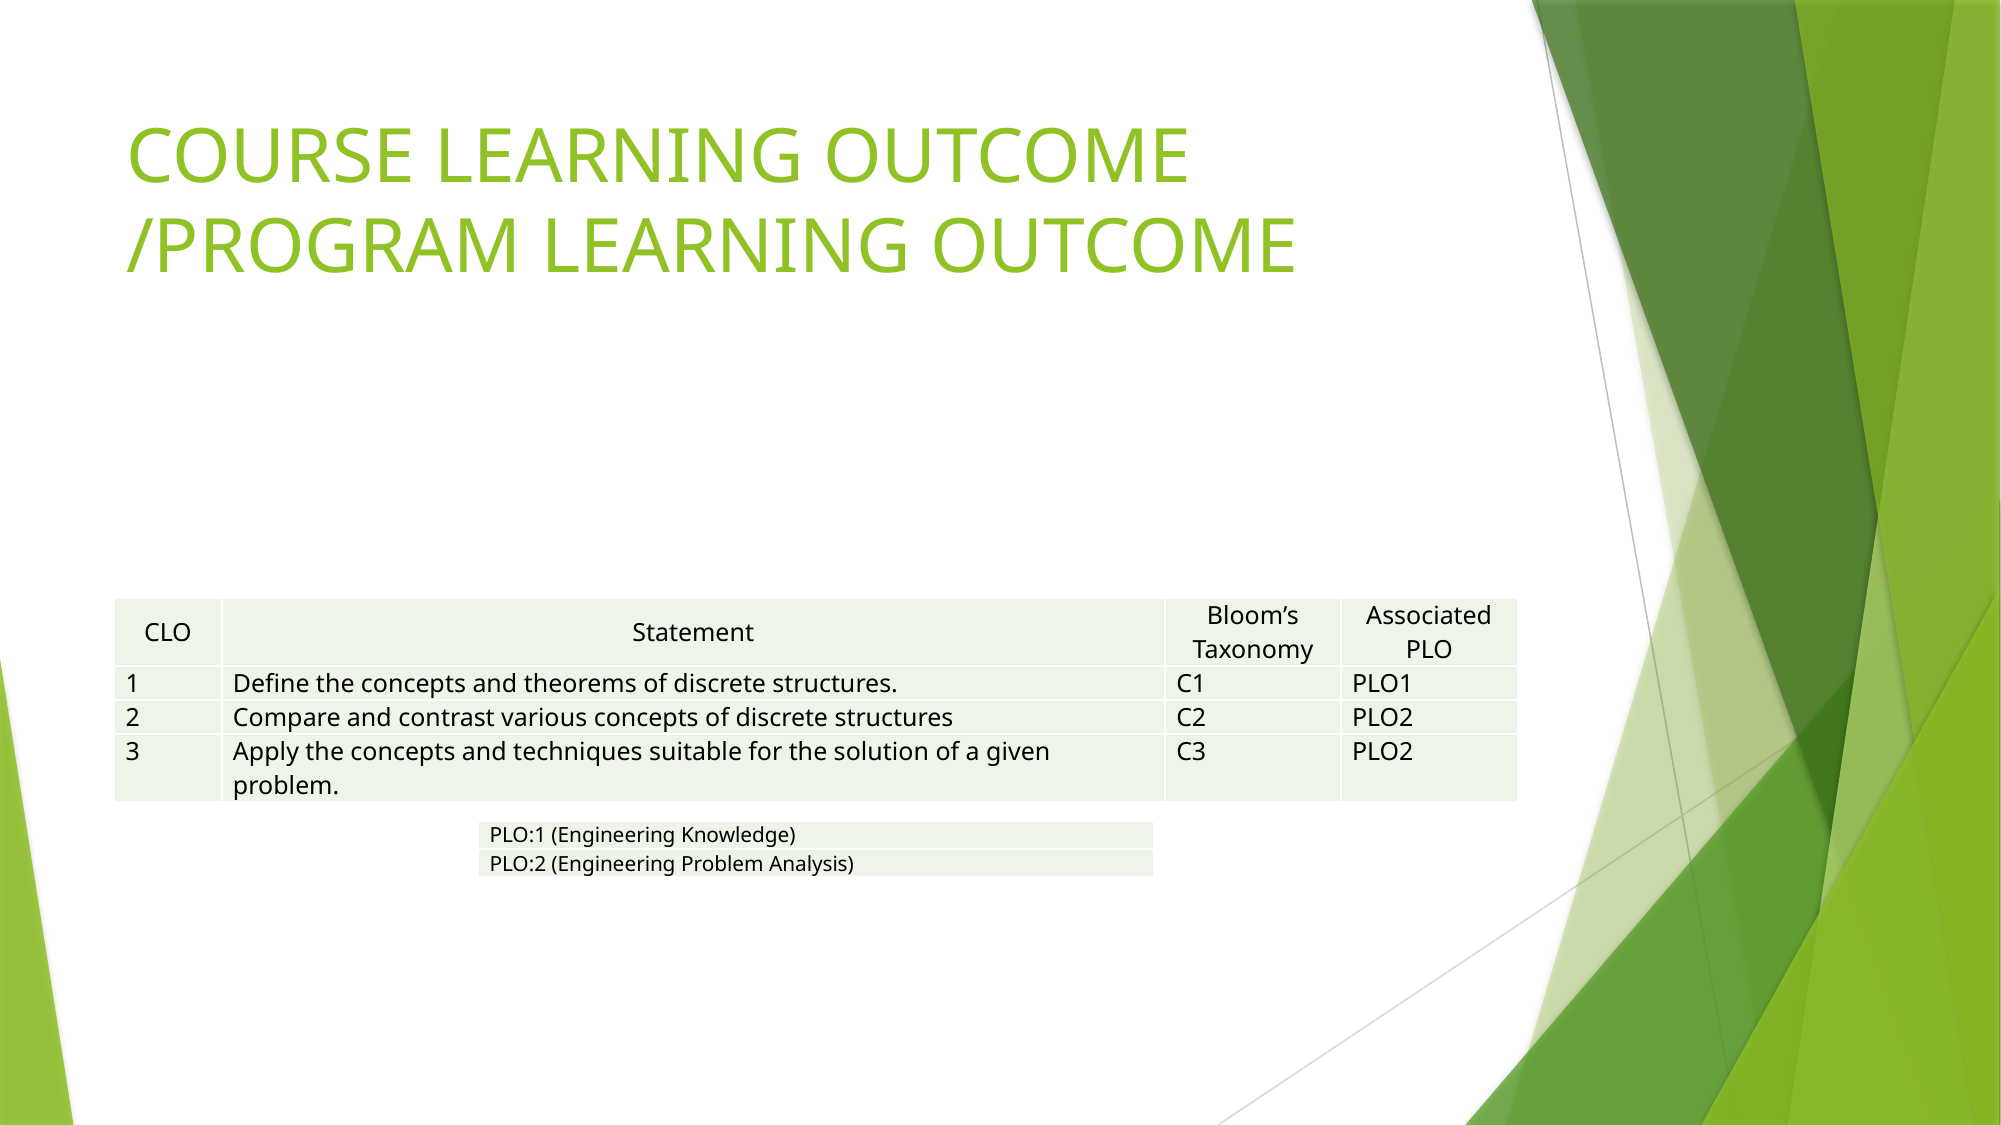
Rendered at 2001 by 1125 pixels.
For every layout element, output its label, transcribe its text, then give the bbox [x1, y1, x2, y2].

table_cell PLO:2 (Engineering Problem Analysis) [479, 850, 1153, 876]
title COURSE LEARNING OUTCOME /PROGRAM LEARNING OUTCOME [111, 99, 1522, 317]
table_cell PLO2 [1342, 701, 1517, 733]
table_cell 2 [115, 701, 221, 733]
table_header Statement [223, 599, 1164, 665]
table_cell 1 [115, 667, 221, 699]
table_cell C2 [1166, 701, 1340, 733]
table_cell PLO2 [1342, 735, 1517, 801]
table_header PLO:1 (Engineering Knowledge) [479, 822, 1153, 848]
table_header Associated PLO [1342, 599, 1517, 665]
table_cell Define the concepts and theorems of discrete structures. [223, 667, 1164, 699]
table_cell C1 [1166, 667, 1340, 699]
table_cell Compare and contrast various concepts of discrete structures [223, 701, 1164, 733]
table_cell C3 [1166, 735, 1340, 801]
table_cell Apply the concepts and techniques suitable for the solution of a given problem. [223, 735, 1164, 801]
table_cell 3 [115, 735, 221, 801]
table_cell PLO1 [1342, 667, 1517, 699]
table_header Bloom’s Taxonomy [1166, 599, 1340, 665]
table_header CLO [115, 599, 221, 665]
